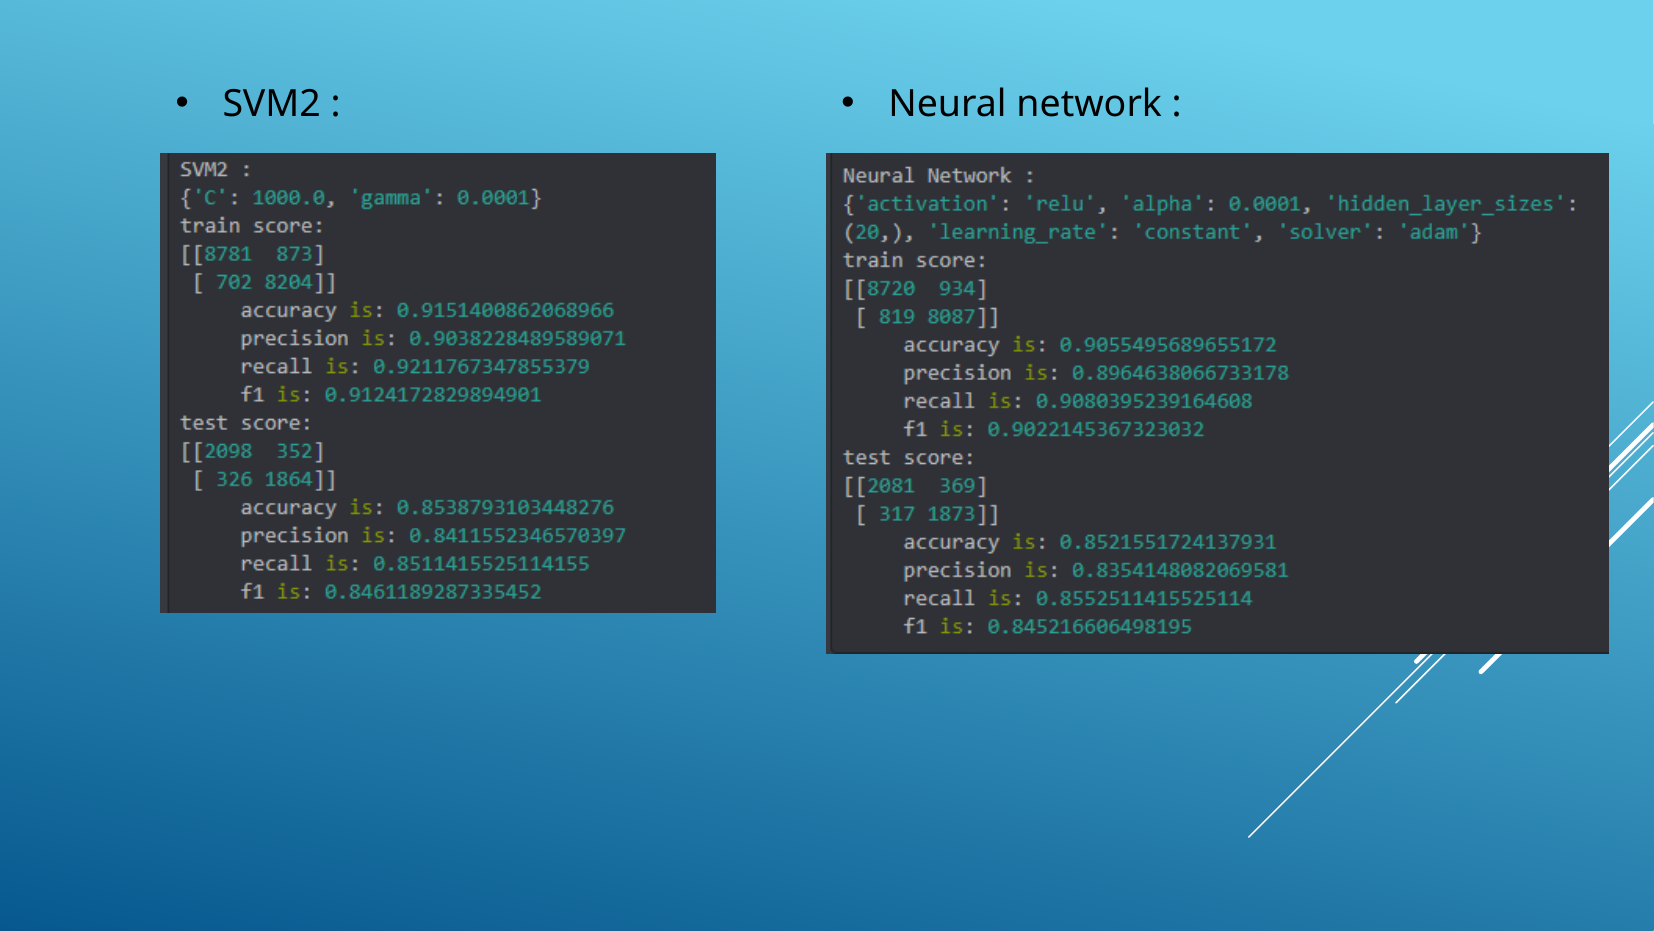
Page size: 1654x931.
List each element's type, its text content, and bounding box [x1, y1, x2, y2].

text_box Neural network : [826, 71, 1215, 132]
picture [160, 152, 716, 613]
text_box SVM2 : [160, 71, 646, 132]
picture [826, 152, 1609, 654]
